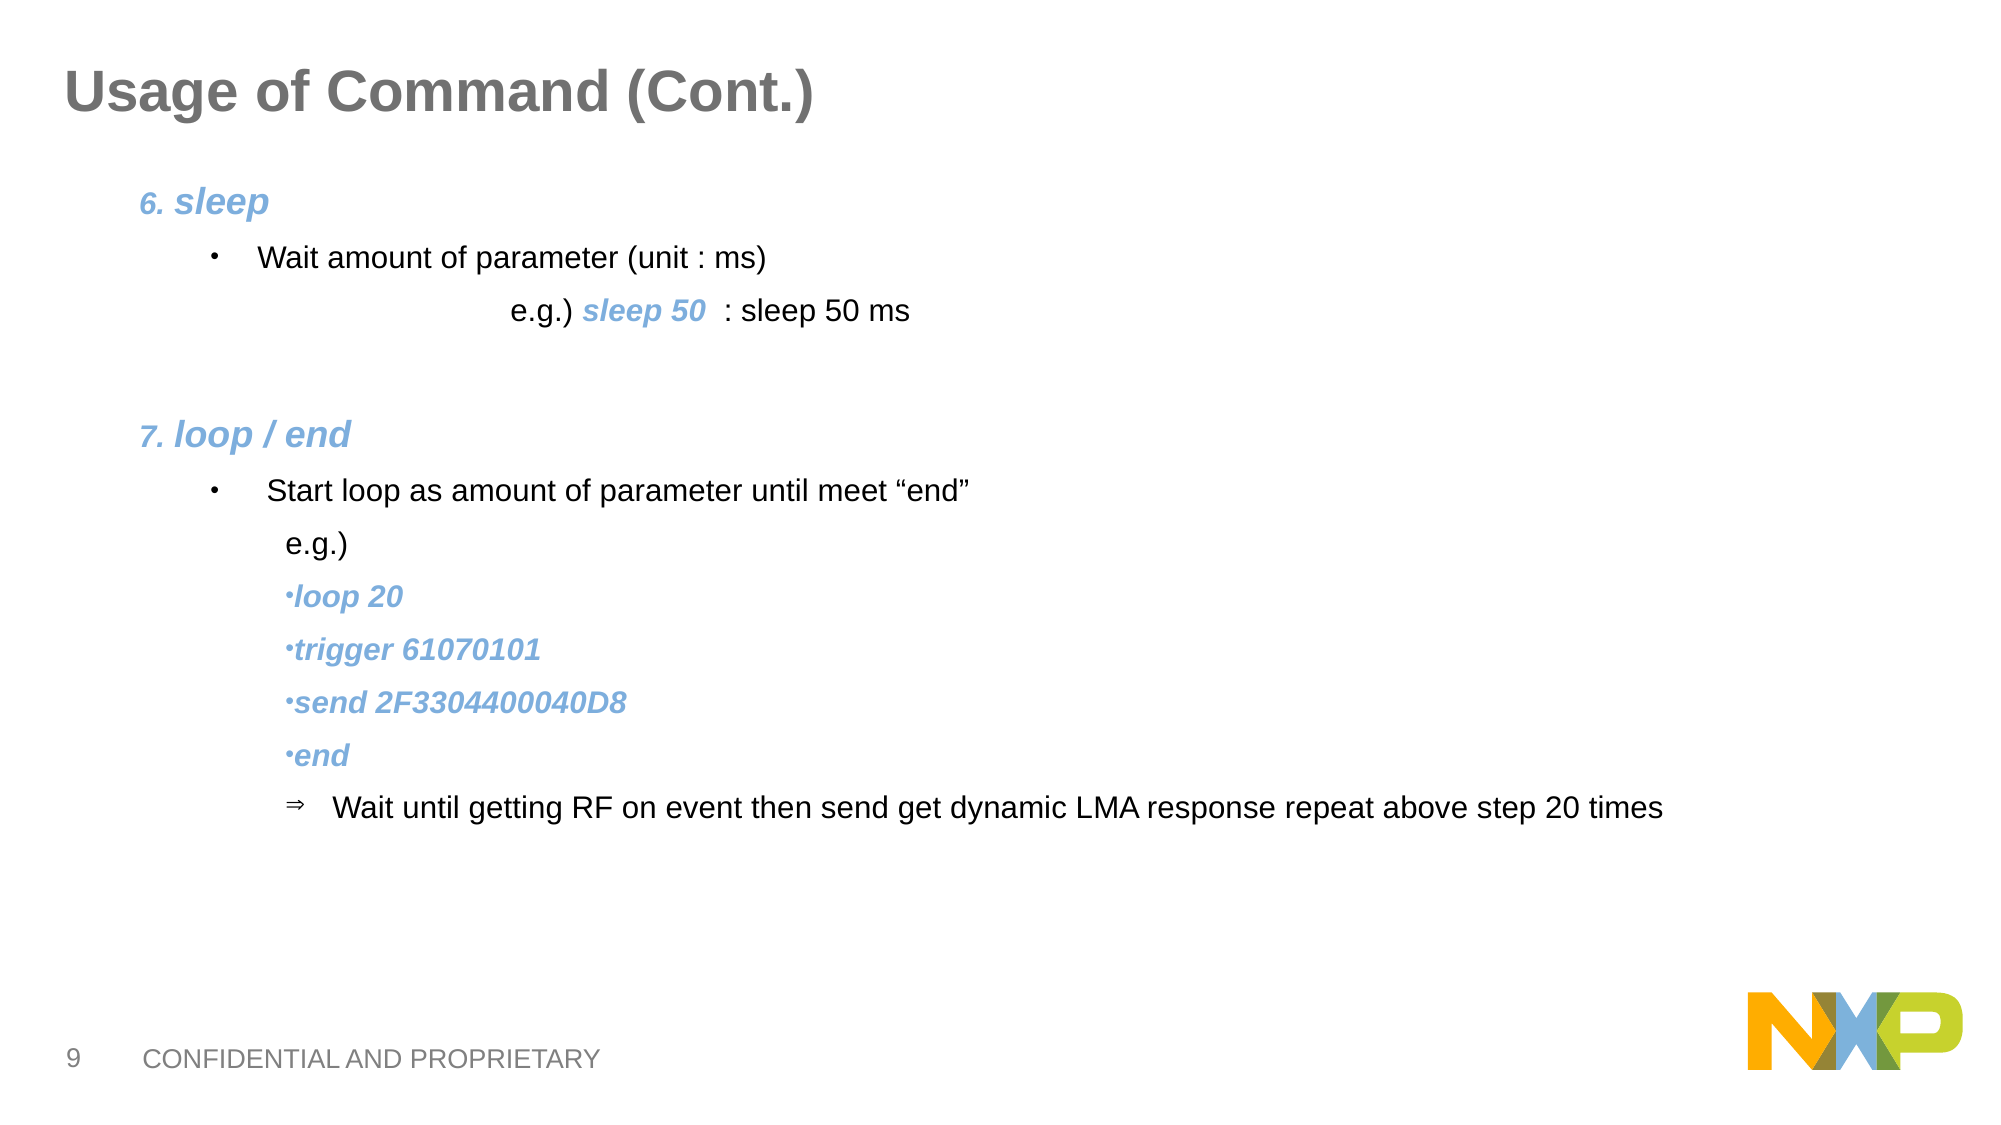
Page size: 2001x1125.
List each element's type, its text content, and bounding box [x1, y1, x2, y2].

title Usage of Command (Cont.) [48, 45, 1963, 154]
list 6. sleep Wait amount of parameter (unit : ms) e.g.) sleep 50 : sleep 50 ms 7. loop / end Start loop as amount of parameter until meet “end” e.g.) loop 20 trigger 61070101 send 2F3304400040D8 end Wait until getting RF on event then send get dynamic LMA response repeat above step 20 times [49, 167, 1963, 973]
